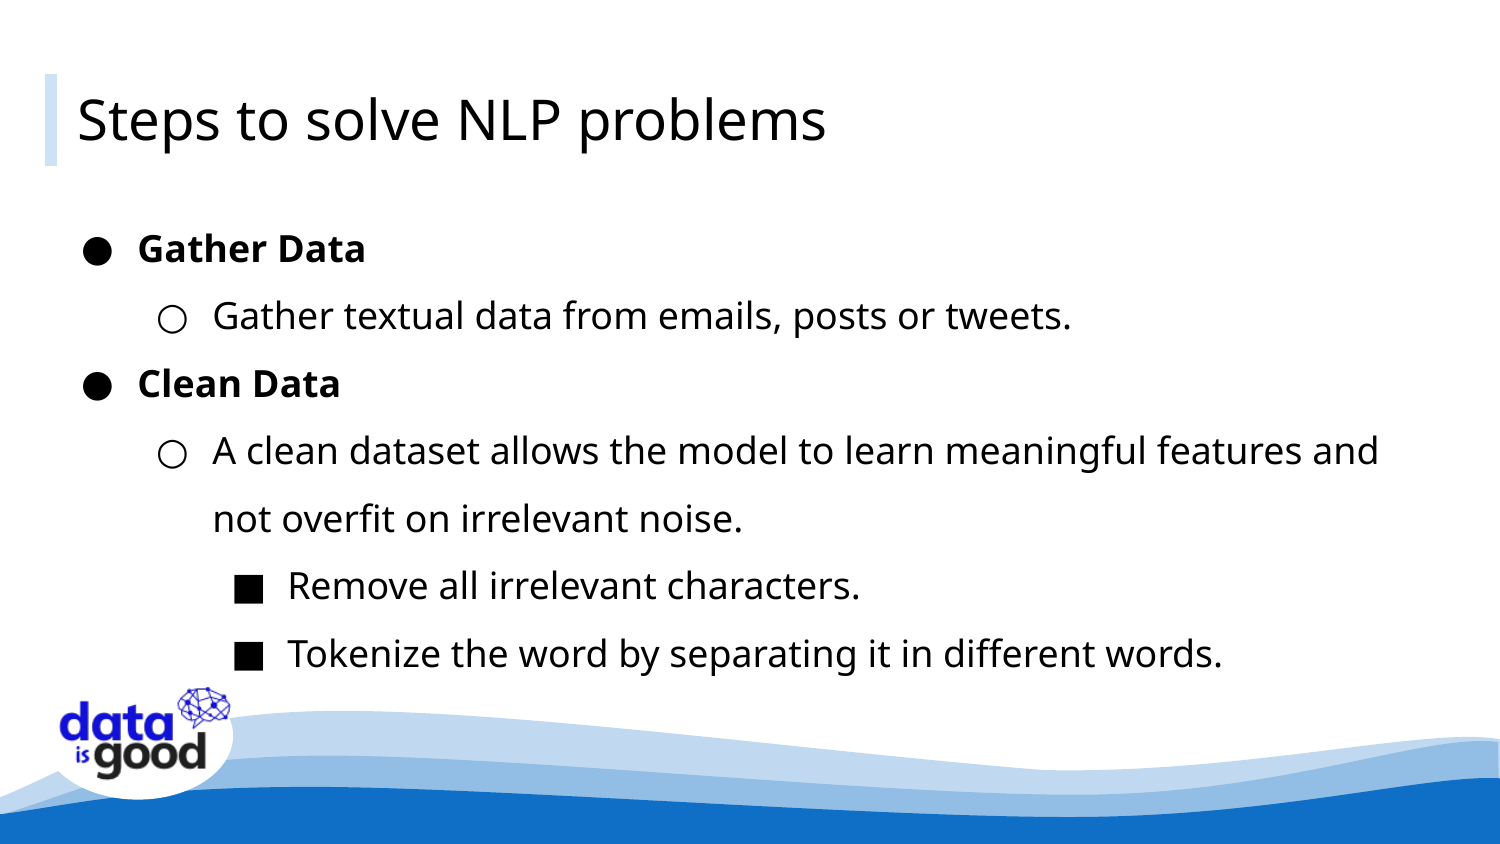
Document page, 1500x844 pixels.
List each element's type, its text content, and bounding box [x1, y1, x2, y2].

list Gather Data Gather textual data from emails, posts or tweets. Clean Data A clean dataset allows the model to learn meaningful features and not overfit on irrelevant noise. Remove all irrelevant characters. Tokenize the word by separating it in different words. [51, 191, 1449, 677]
title Steps to solve NLP problems [66, 72, 1449, 167]
picture [58, 685, 231, 804]
